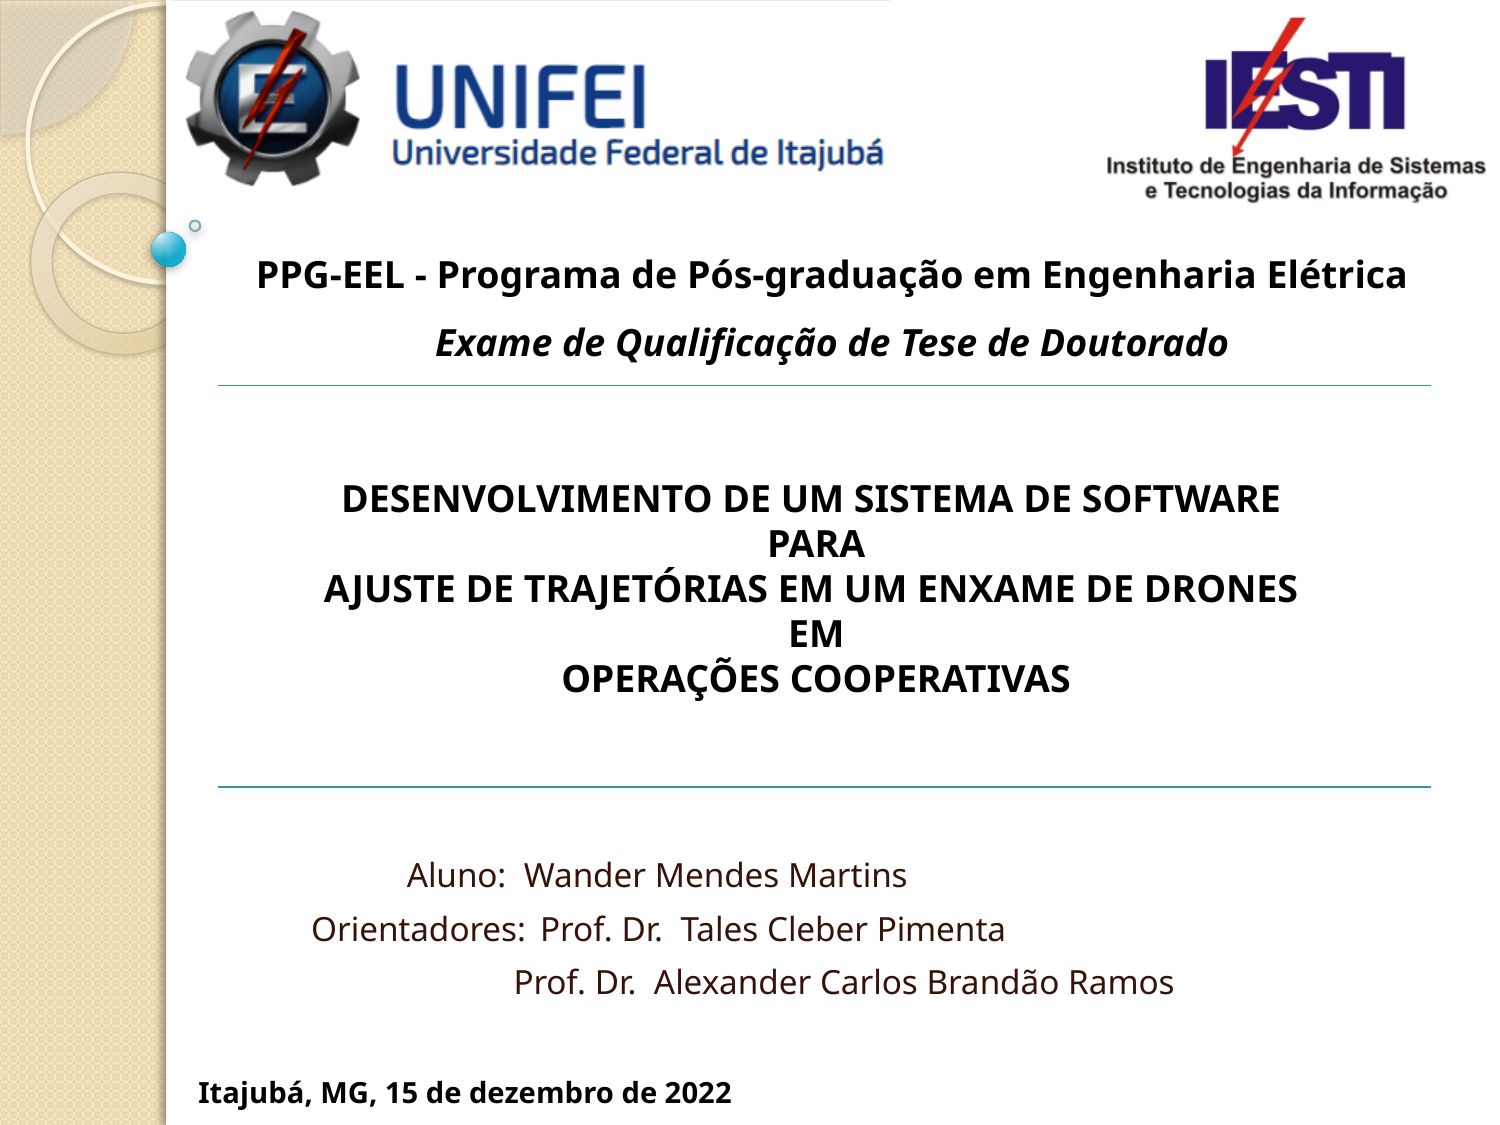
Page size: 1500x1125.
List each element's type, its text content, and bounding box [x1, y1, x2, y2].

text_box PPG-EEL - Programa de Pós-graduação em Engenharia Elétrica Exame de Qualificação de Tese de Doutorado [202, 243, 1463, 372]
picture [170, 0, 891, 197]
subtitle Aluno: Wander Mendes Martins Orientadores: Prof. Dr. Tales Cleber Pimenta Prof. Dr. Alexander Carlos Brandão Ramos [247, 846, 1393, 1035]
text_box DESENVOLVIMENTO DE UM SISTEMA DE SOFTWARE PARA AJUSTE DE TRAJETÓRIAS EM UM ENXAME DE DRONES EM OPERAÇÕES COOPERATIVAS [202, 467, 1431, 708]
text_box Itajubá, MG, 15 de dezembro de 2022 [183, 1067, 1247, 1117]
picture [1100, 9, 1495, 221]
